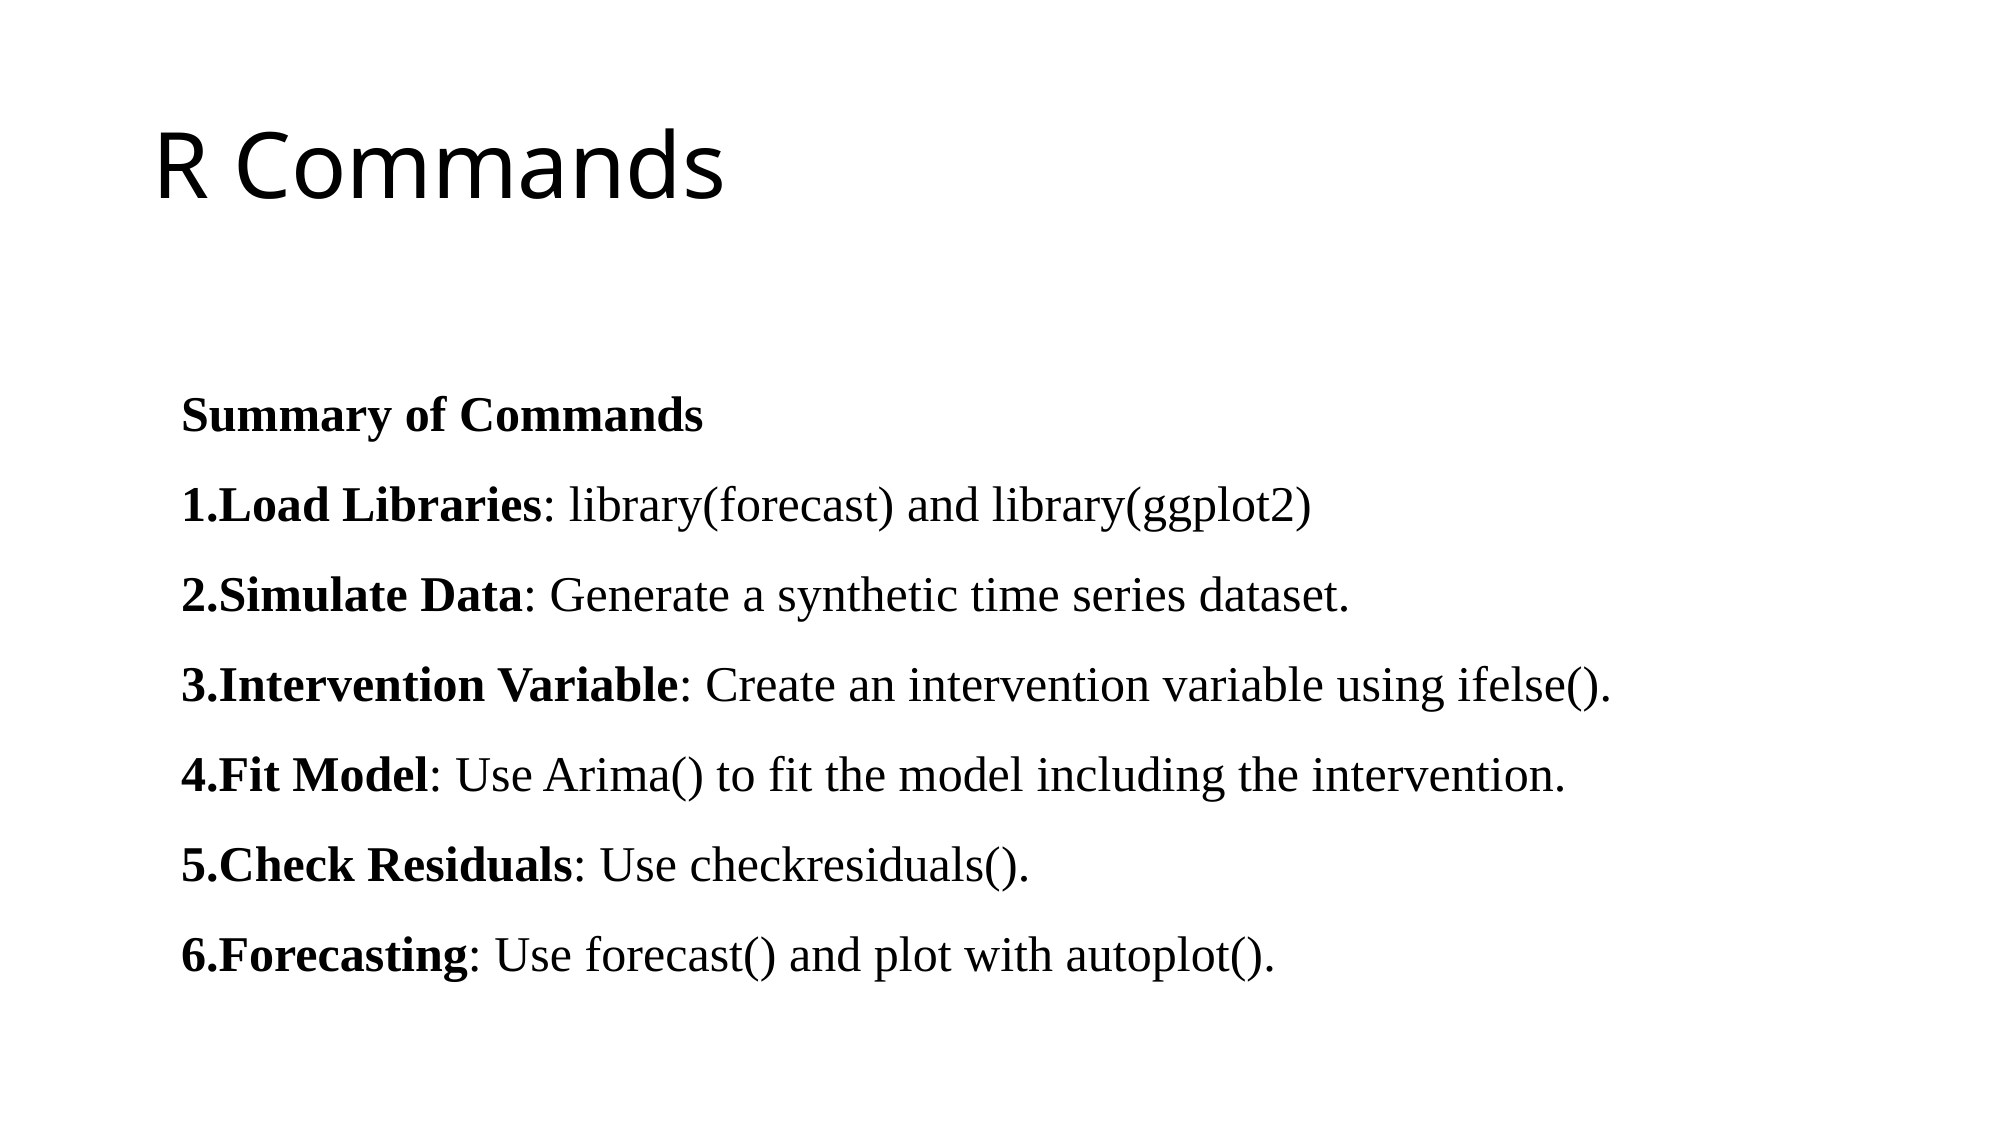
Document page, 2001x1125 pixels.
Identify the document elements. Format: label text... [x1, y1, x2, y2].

text_box Summary of Commands Load Libraries: library(forecast) and library(ggplot2) Simulate Data: Generate a synthetic time series dataset. Intervention Variable: Create an intervention variable using ifelse(). Fit Model: Use Arima() to fit the model including the intervention. Check Residuals: Use checkresiduals(). Forecasting: Use forecast() and plot with autoplot(). [166, 343, 1834, 1079]
title R Commands [137, 59, 1863, 278]
